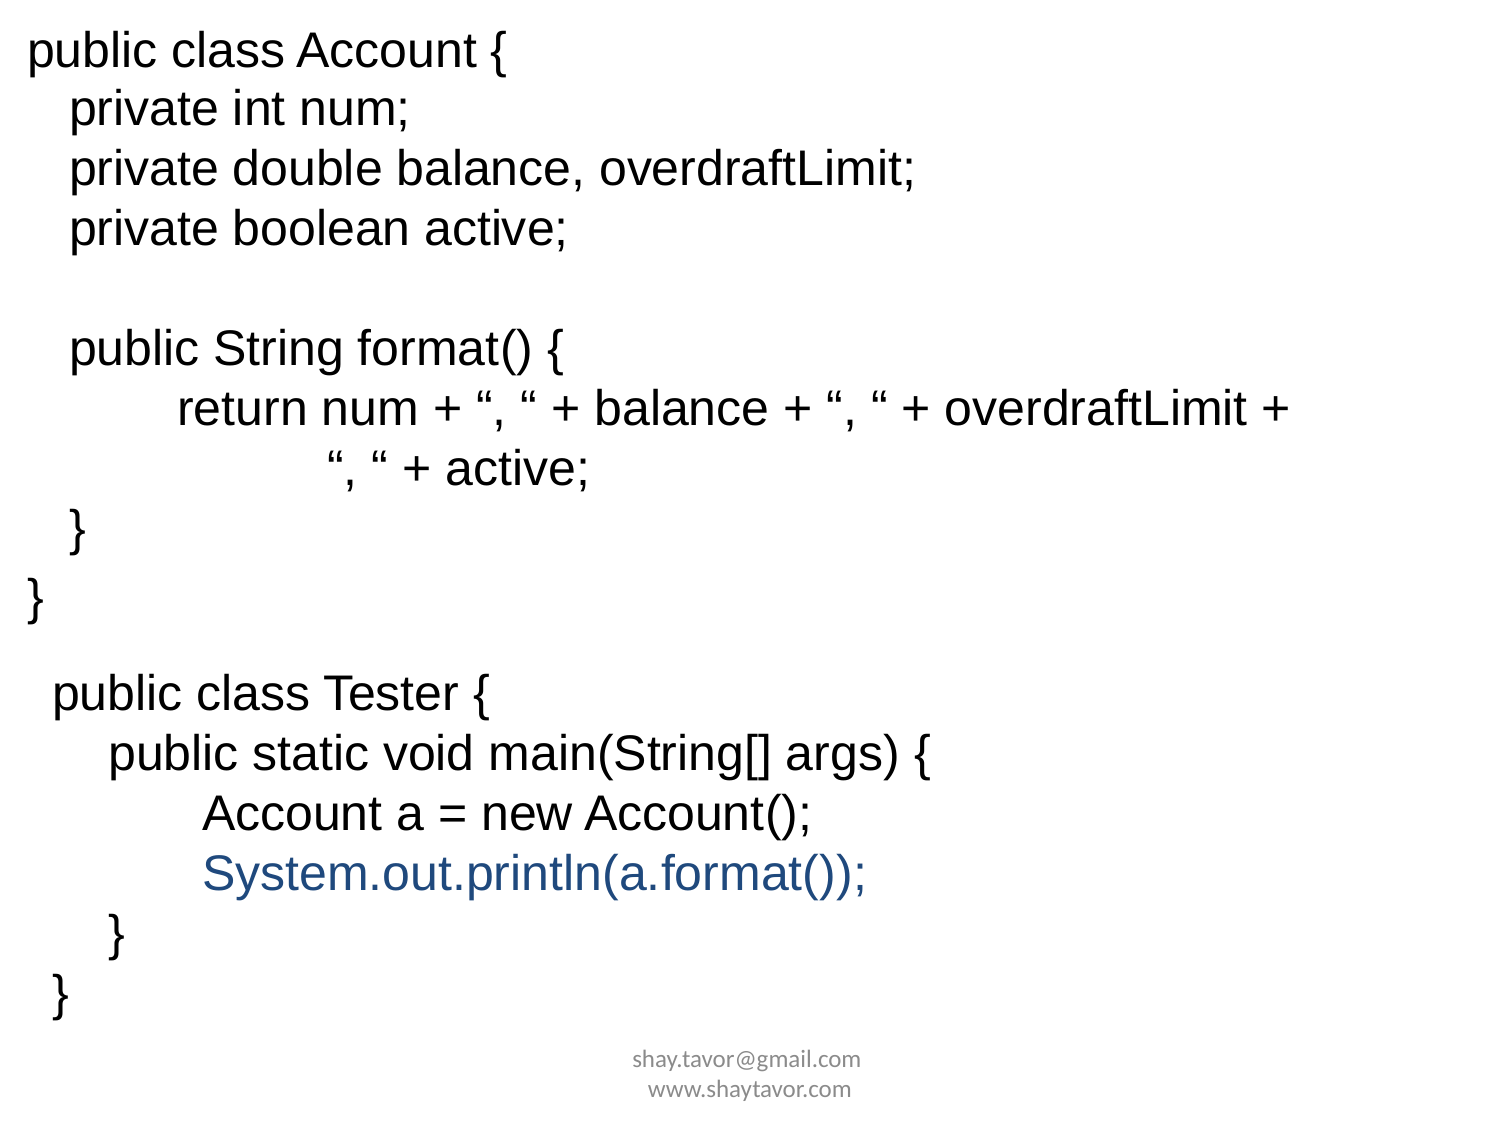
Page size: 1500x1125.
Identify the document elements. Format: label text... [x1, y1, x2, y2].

footer shay.tavor@gmail.com www.shaytavor.com [512, 1042, 988, 1103]
text_box public class Account { private int num; private double balance, overdraftLimit; private boolean active; public String format() { return num + “, “ + balance + “, “ + overdraftLimit + “, “ + active; } } [12, 26, 1375, 630]
text_box public class Tester { public static void main(String[] args) { Account a = new Account(); System.out.println(a.format()); } } [37, 652, 1125, 1028]
